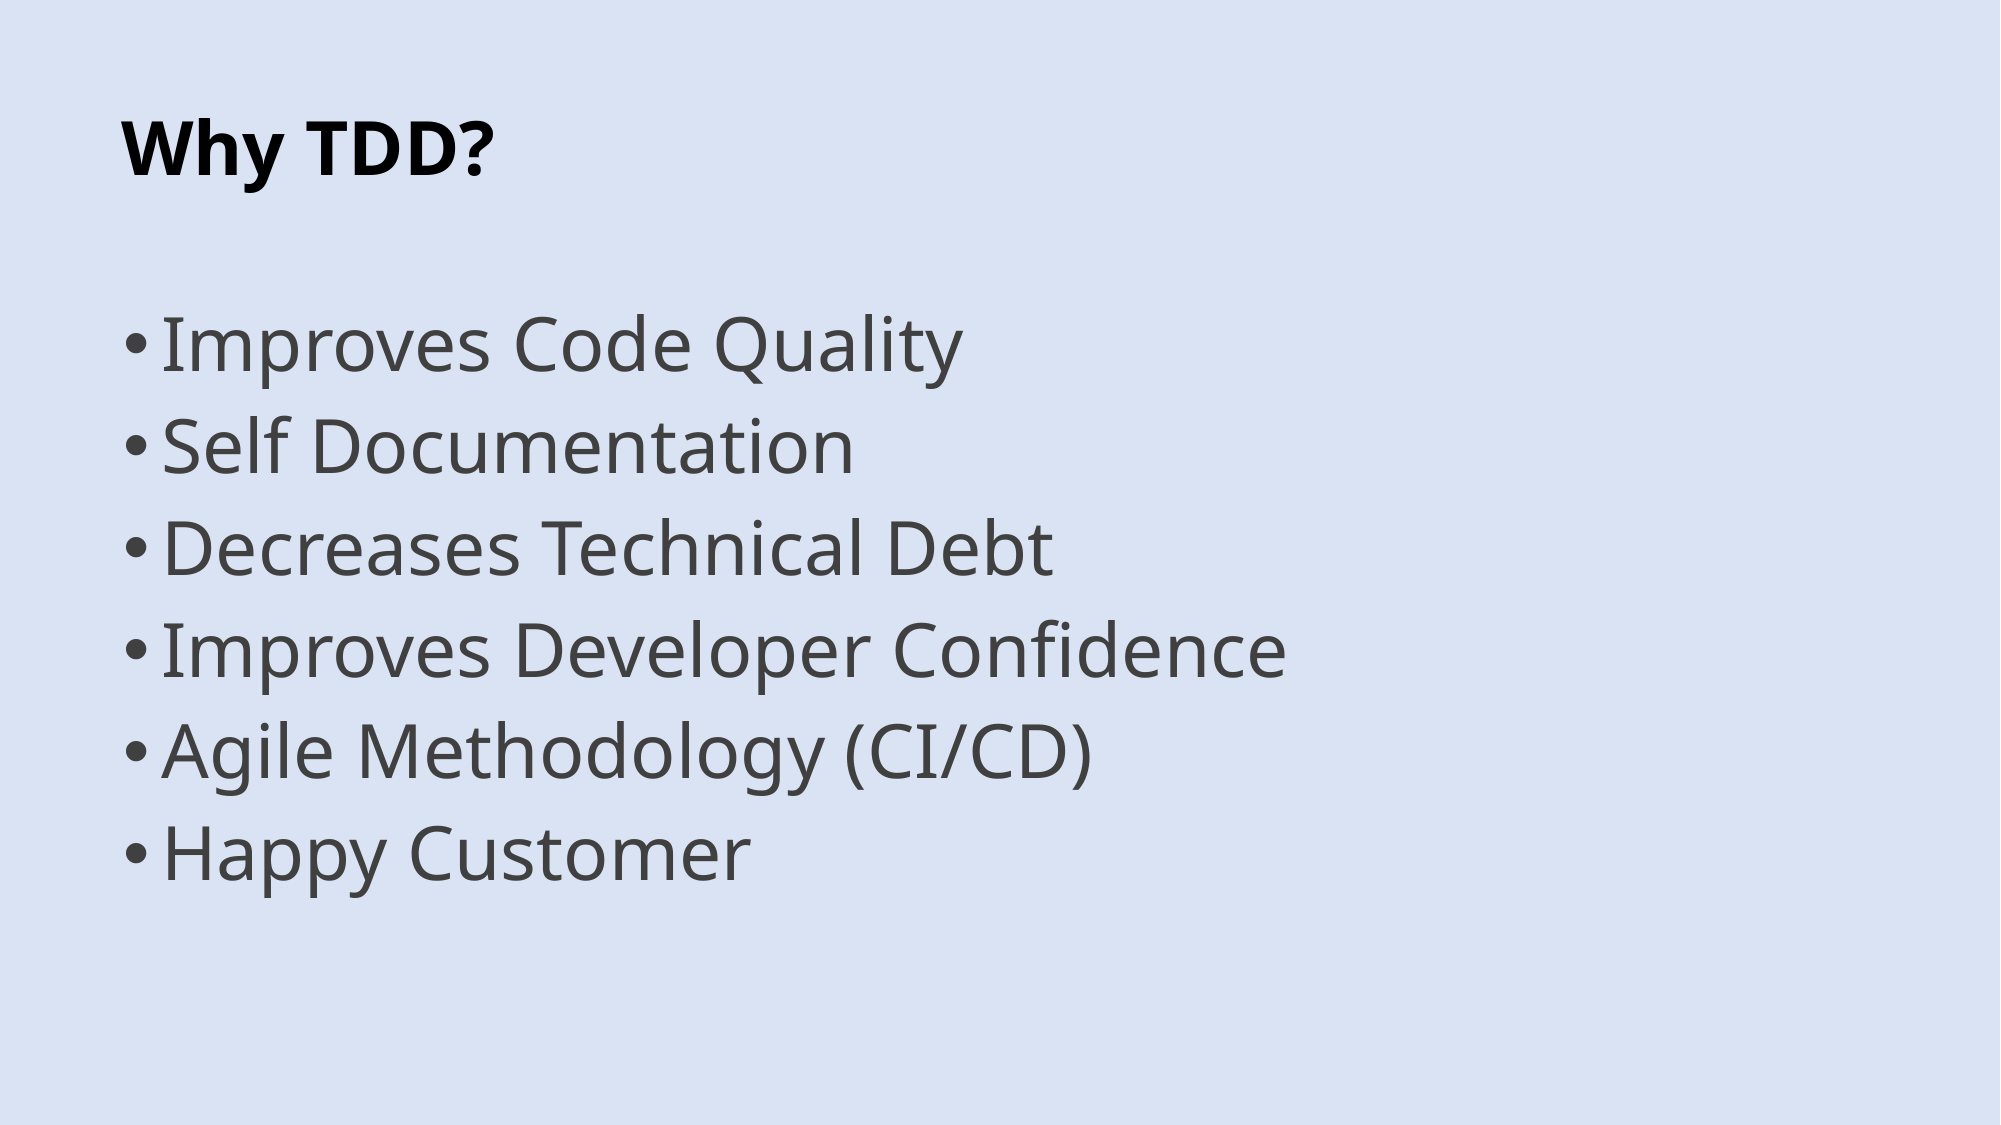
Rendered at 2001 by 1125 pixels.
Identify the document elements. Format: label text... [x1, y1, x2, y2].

title Why TDD? [106, 42, 1832, 260]
list Improves Code Quality Self Documentation Decreases Technical Debt Improves Developer Confidence Agile Methodology (CI/CD) Happy Customer [108, 299, 1834, 1014]
